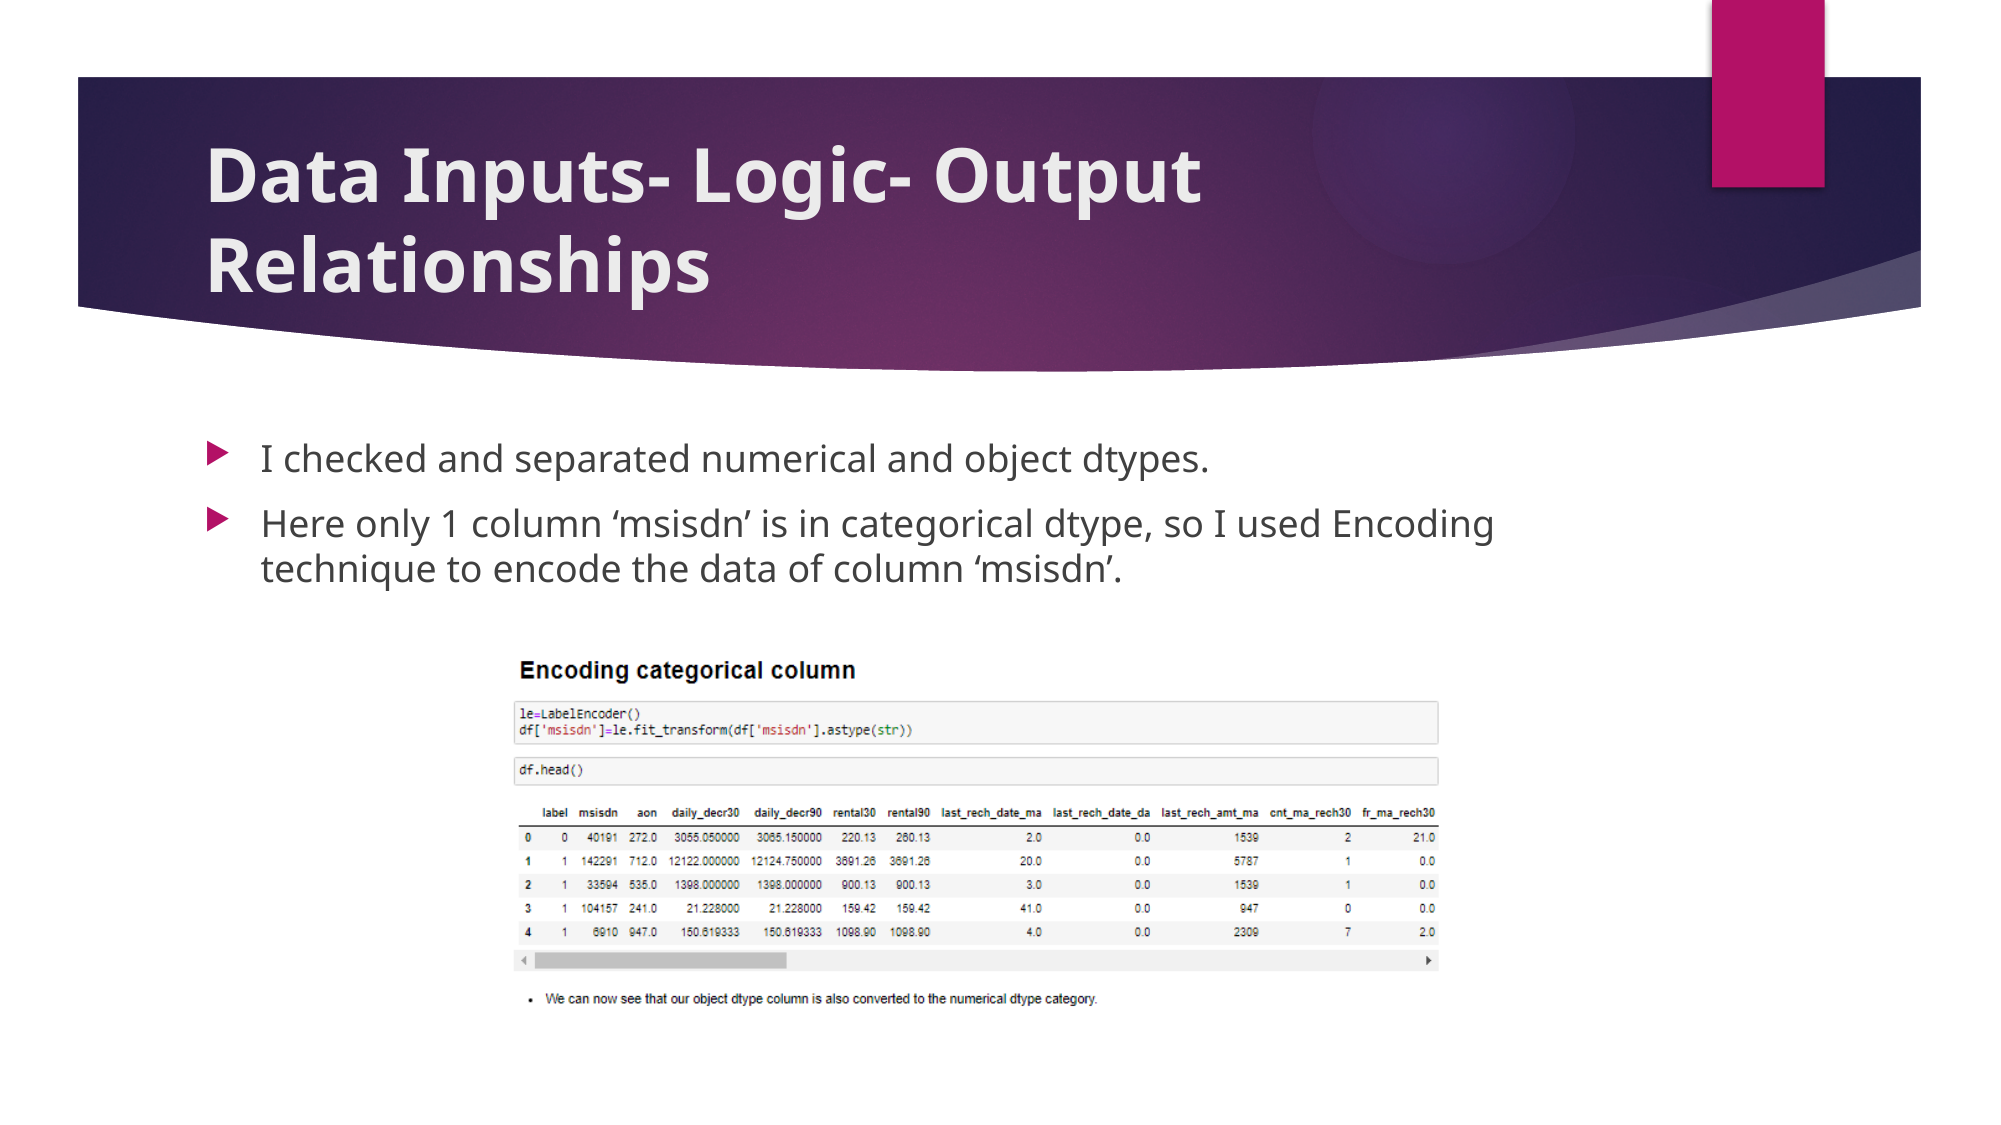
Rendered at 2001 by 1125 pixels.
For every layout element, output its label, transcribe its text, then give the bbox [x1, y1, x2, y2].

title Data Inputs- Logic- Output Relationships [189, 159, 1627, 276]
list I checked and separated numerical and object dtypes. Here only 1 column ‘msisdn’ is in categorical dtype, so I used Encoding technique to encode the data of column ‘msisdn’. [189, 427, 1638, 988]
picture [509, 655, 1451, 1016]
